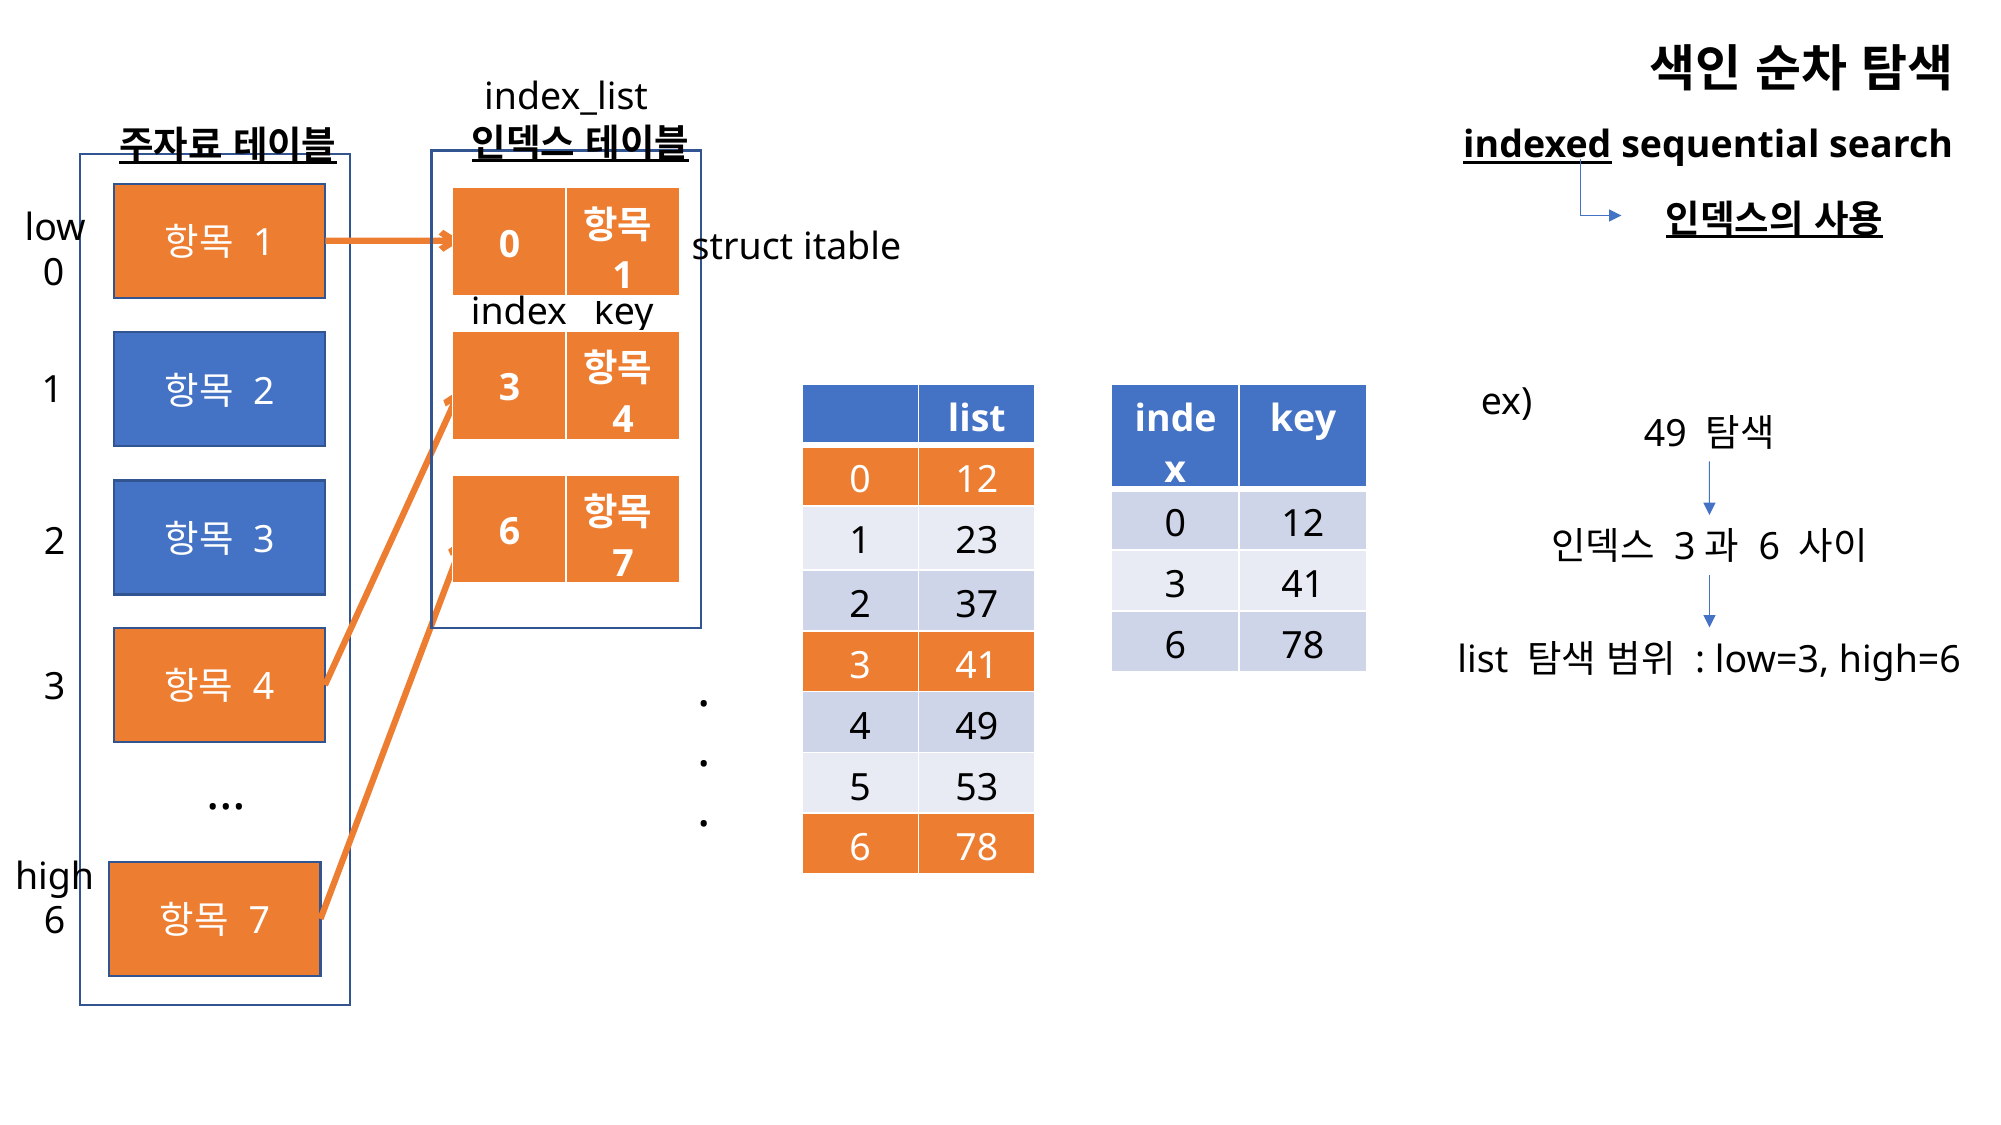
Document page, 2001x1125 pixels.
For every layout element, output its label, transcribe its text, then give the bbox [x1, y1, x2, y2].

text_box 1 [26, 357, 79, 418]
text_box [430, 171, 702, 240]
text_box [320, 537, 465, 919]
table_header 3 [453, 332, 565, 439]
table_header index [1112, 385, 1238, 486]
table_cell 41 [919, 632, 1034, 691]
text_box index [456, 279, 582, 340]
table_cell 41 [1240, 551, 1366, 610]
table_cell 49 [919, 692, 1034, 752]
text_box 인덱스 3과 6 사이 [1536, 514, 1883, 575]
table_cell 6 [803, 814, 918, 873]
table_cell 12 [919, 448, 1034, 505]
text_box 인덱스의 사용 [1426, 187, 1898, 247]
table_header 6 [461, 476, 565, 582]
table_cell 6 [1112, 612, 1238, 671]
table_cell 23 [919, 507, 1034, 569]
text_box high [0, 844, 110, 905]
text_box 항목 2 [113, 331, 326, 447]
table_cell 4 [803, 692, 918, 752]
text_box 항목 7 [108, 861, 322, 977]
table_cell 37 [919, 571, 1034, 630]
text_box index_list [469, 64, 663, 125]
text_box [79, 905, 351, 1006]
text_box 색인 순차 탐색 [1497, 28, 1969, 104]
table_cell 78 [1240, 612, 1366, 671]
text_box ex) [1466, 369, 1548, 430]
table_cell 78 [919, 814, 1034, 873]
table_header 0 [453, 188, 565, 295]
text_box [430, 241, 456, 389]
table_header 항목7 [567, 476, 679, 582]
table_cell 3 [803, 632, 918, 691]
table_cell 5 [803, 753, 918, 812]
table_header 항목4 [567, 332, 679, 439]
text_box struct itable [676, 214, 917, 274]
table_cell 53 [919, 753, 1034, 812]
text_box 항목 3 [113, 479, 325, 596]
text_box … [192, 751, 262, 827]
text_box 2 [29, 509, 81, 570]
text_box 항목 1 [113, 183, 326, 299]
text_box 6 [29, 888, 81, 949]
table_header list [919, 385, 1034, 442]
text_box 항목 4 [113, 627, 320, 743]
text_box list 탐색 범위 : low=3, high=6 [1442, 627, 1977, 688]
table_cell 3 [1112, 551, 1238, 610]
table_header key [1240, 385, 1366, 486]
table_cell 0 [803, 448, 918, 505]
text_box . . . [682, 649, 726, 904]
table_header 항목1 [567, 188, 679, 295]
table_cell 1 [803, 507, 918, 569]
table_header [803, 385, 918, 442]
table_cell 2 [803, 571, 918, 630]
text_box 주자료 테이블 [58, 113, 352, 174]
text_box 49 탐색 [1629, 401, 1790, 462]
text_box indexed sequential search [1274, 113, 1969, 173]
table_cell 0 [1112, 492, 1238, 549]
text_box low [9, 195, 101, 255]
text_box [79, 174, 351, 861]
table_cell 12 [1240, 492, 1366, 549]
text_box 인덱스 테이블 [411, 111, 705, 171]
text_box 3 [29, 654, 81, 715]
text_box 0 [28, 240, 80, 301]
text_box [461, 274, 702, 629]
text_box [325, 389, 461, 537]
